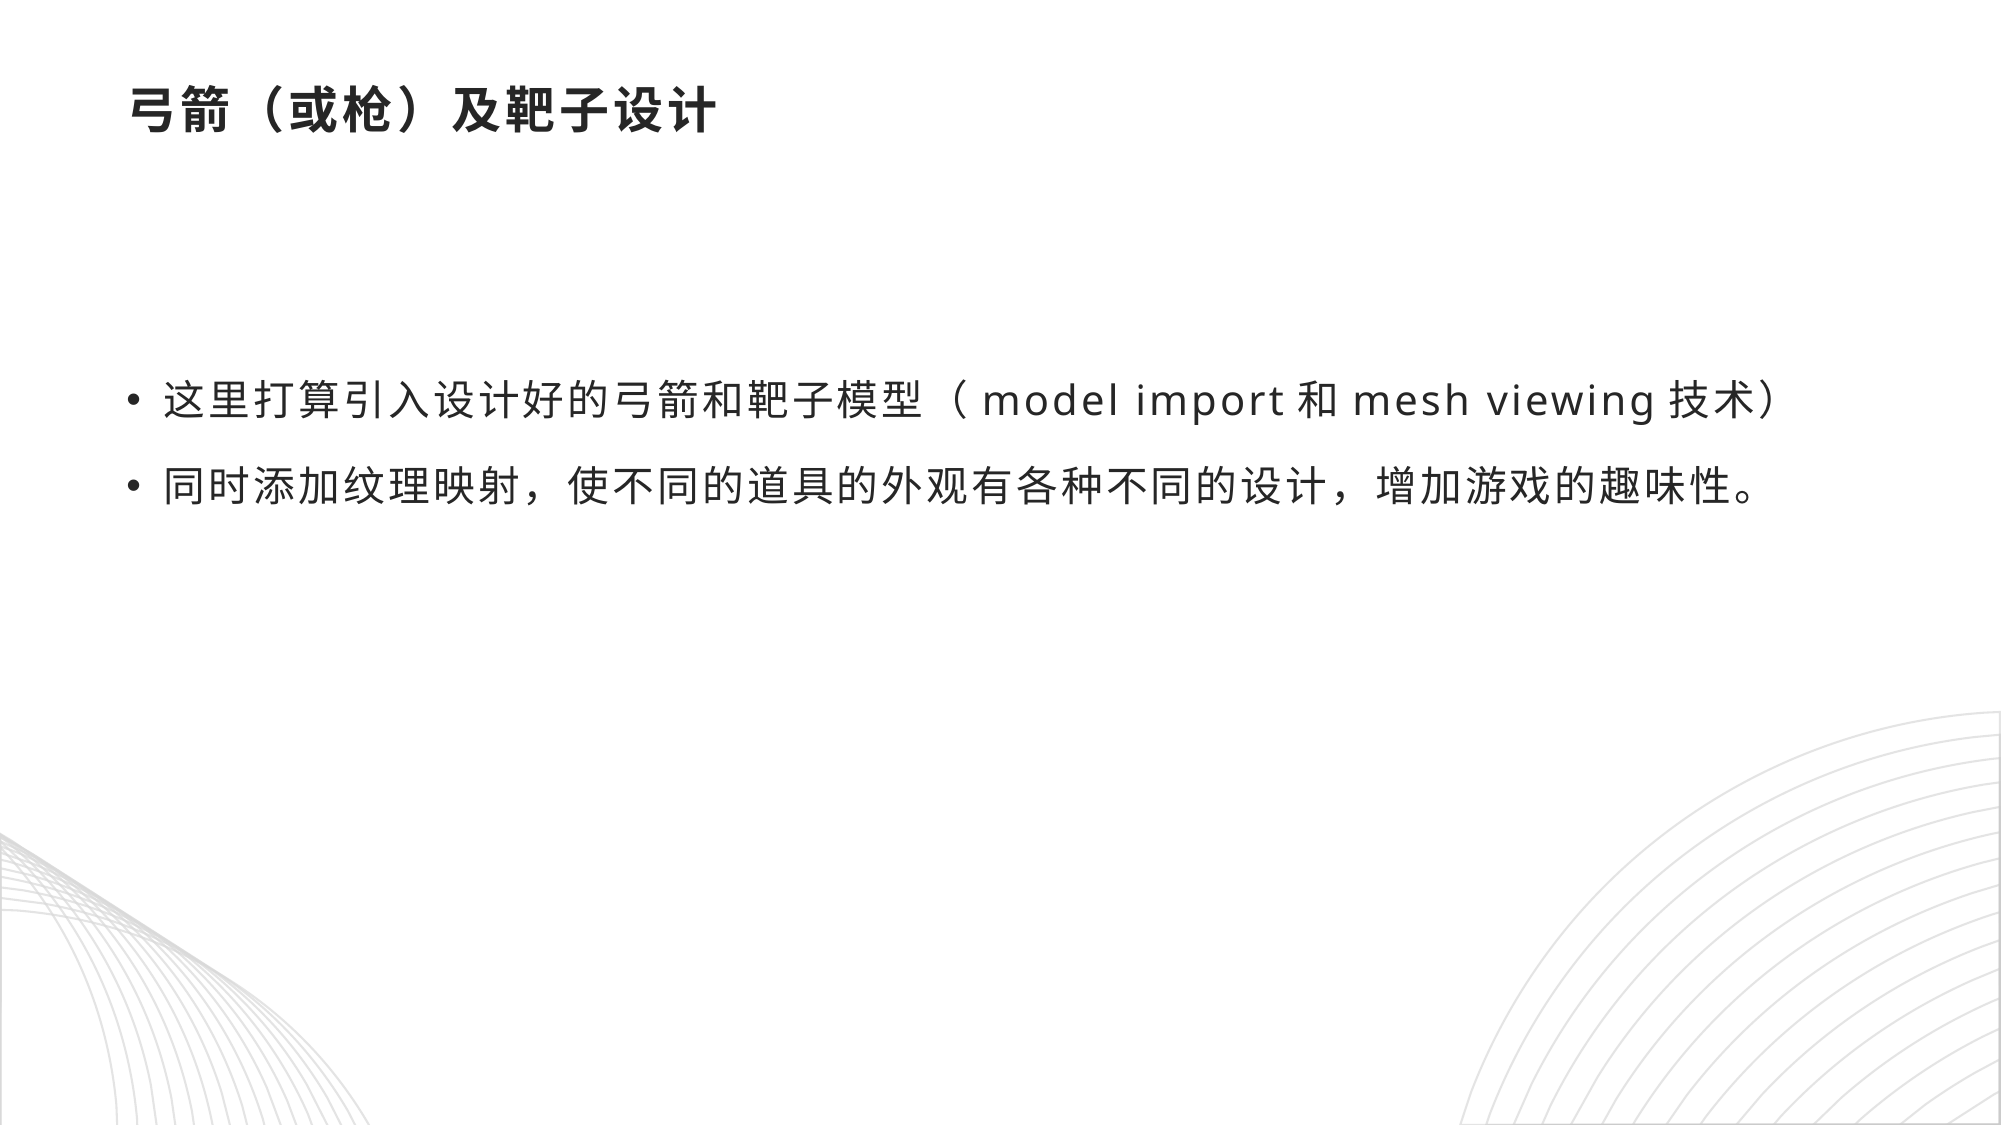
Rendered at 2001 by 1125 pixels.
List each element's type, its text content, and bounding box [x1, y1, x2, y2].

title 弓箭（或枪）及靶子设计 [109, 72, 1891, 146]
list 这里打算引入设计好的弓箭和靶子模型（model import和mesh viewing技术） 同时添加纹理映射，使不同的道具的外观有各种不同的设计，增加游戏的趣味性。 [109, 359, 1891, 1041]
